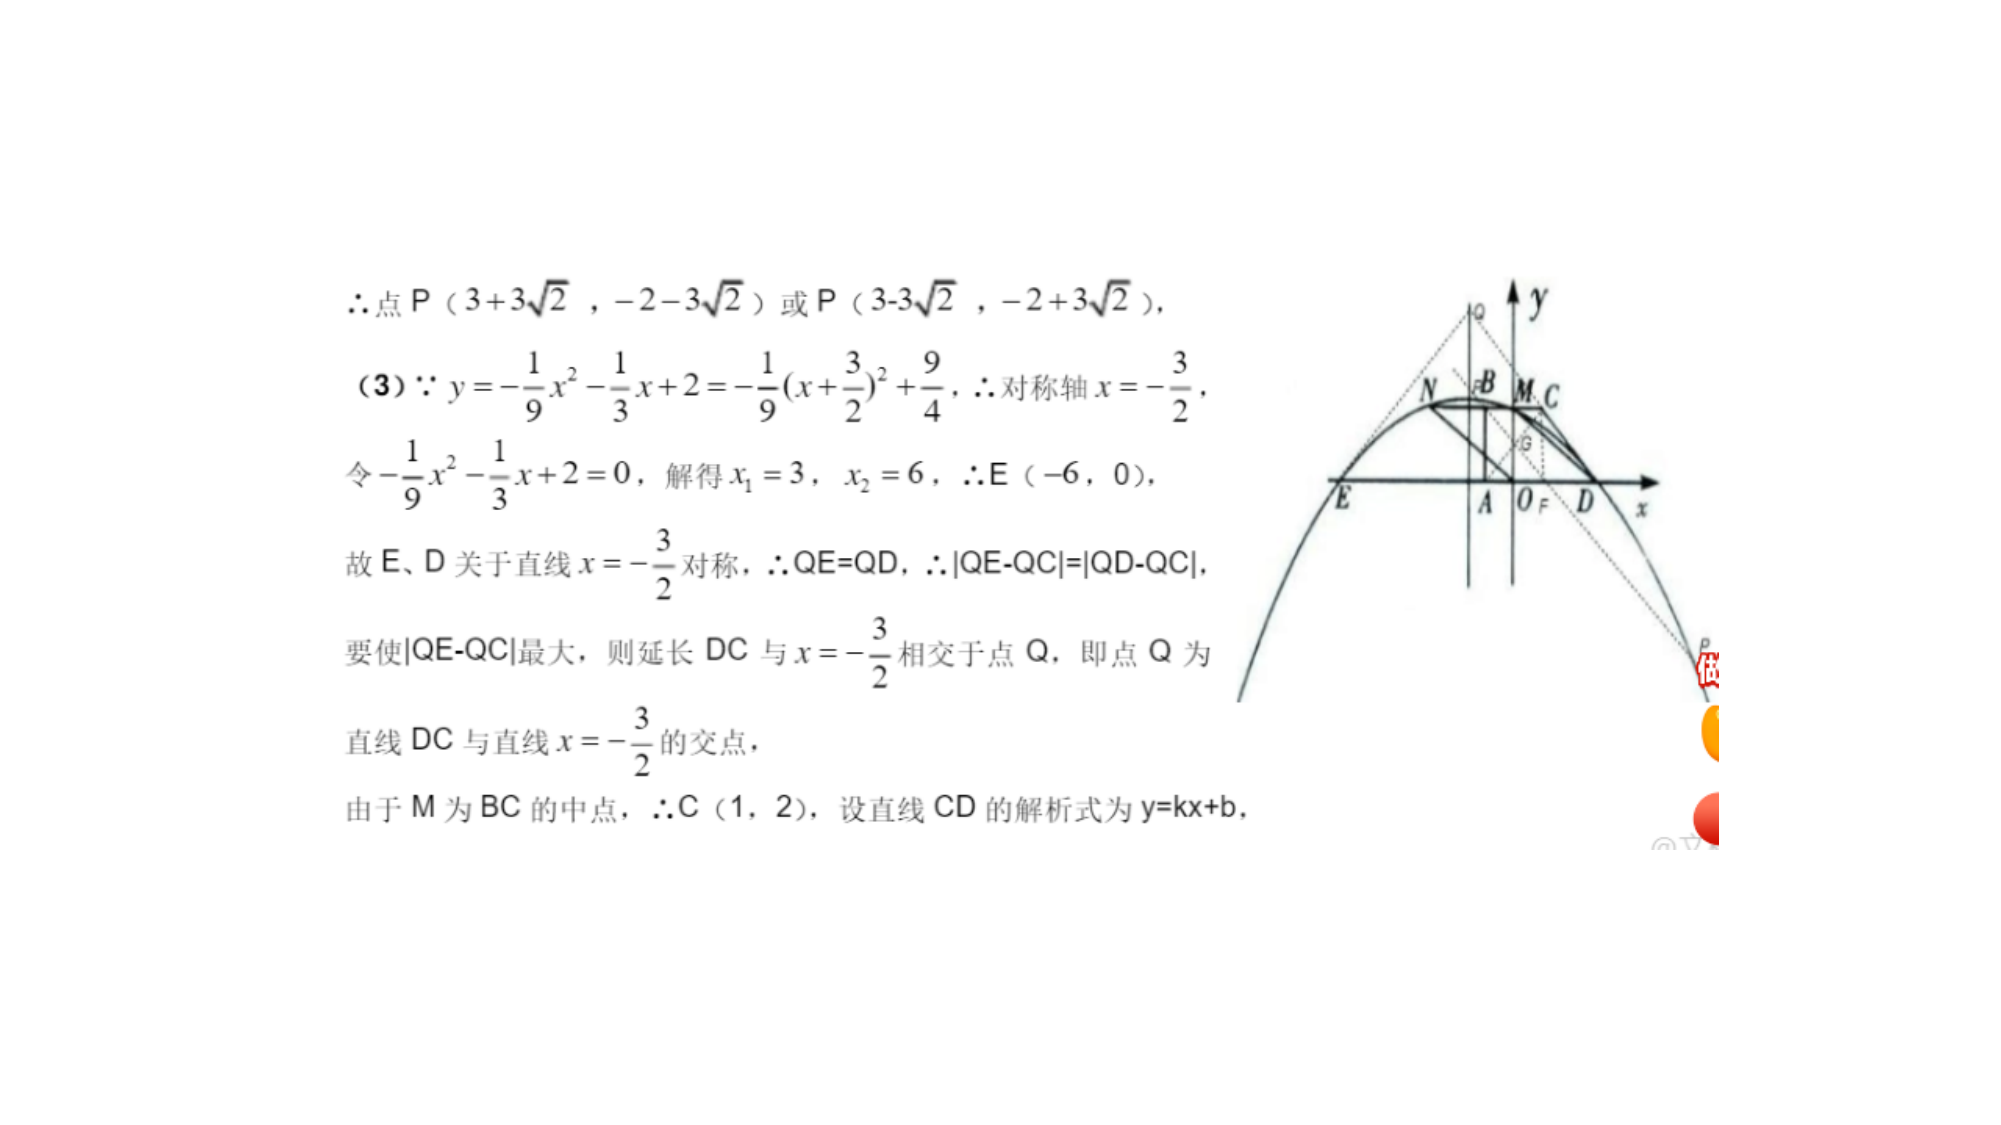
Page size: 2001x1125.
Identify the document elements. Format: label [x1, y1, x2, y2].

picture [281, 275, 1719, 850]
